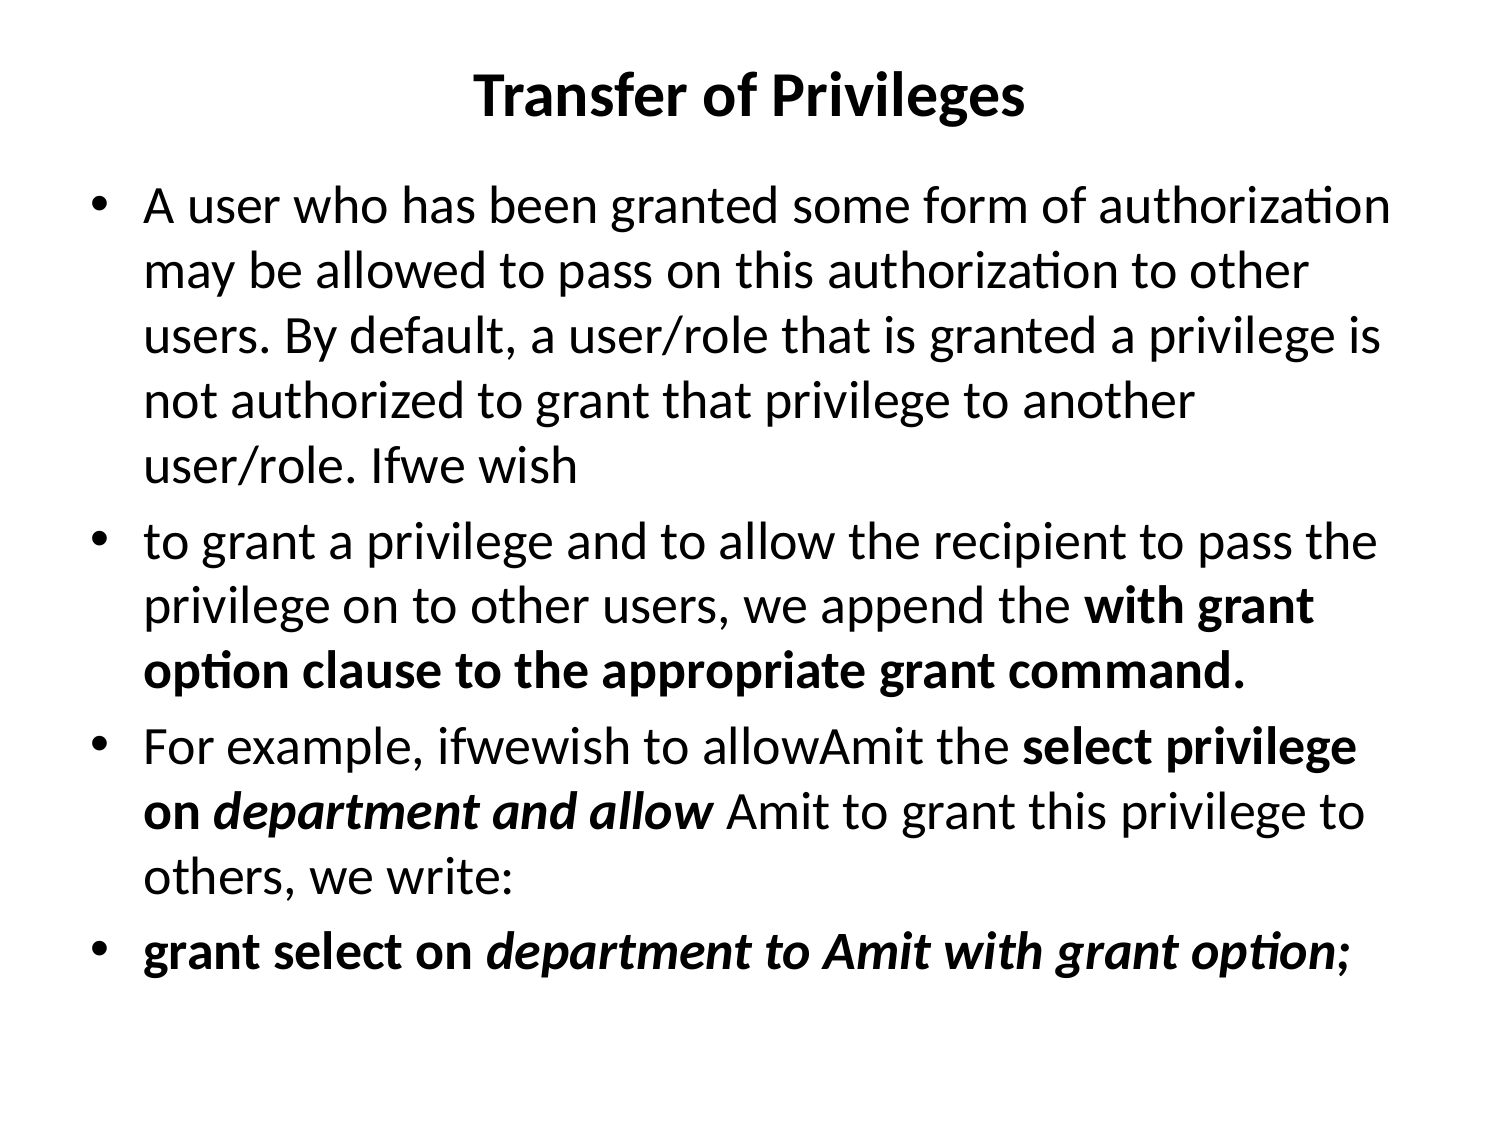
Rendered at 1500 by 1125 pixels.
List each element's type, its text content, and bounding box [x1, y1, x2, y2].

title Transfer of Privileges [75, 45, 1425, 138]
list A user who has been granted some form of authorization may be allowed to pass on this authorization to other users. By default, a user/role that is granted a privilege is not authorized to grant that privilege to another user/role. Ifwe wish to grant a privilege and to allow the recipient to pass the privilege on to other users, we append the with grant option clause to the appropriate grant command. For example, ifwewish to allowAmit the select privilege on department and allow Amit to grant this privilege to others, we write: grant select on department to Amit with grant option; [75, 162, 1425, 1005]
